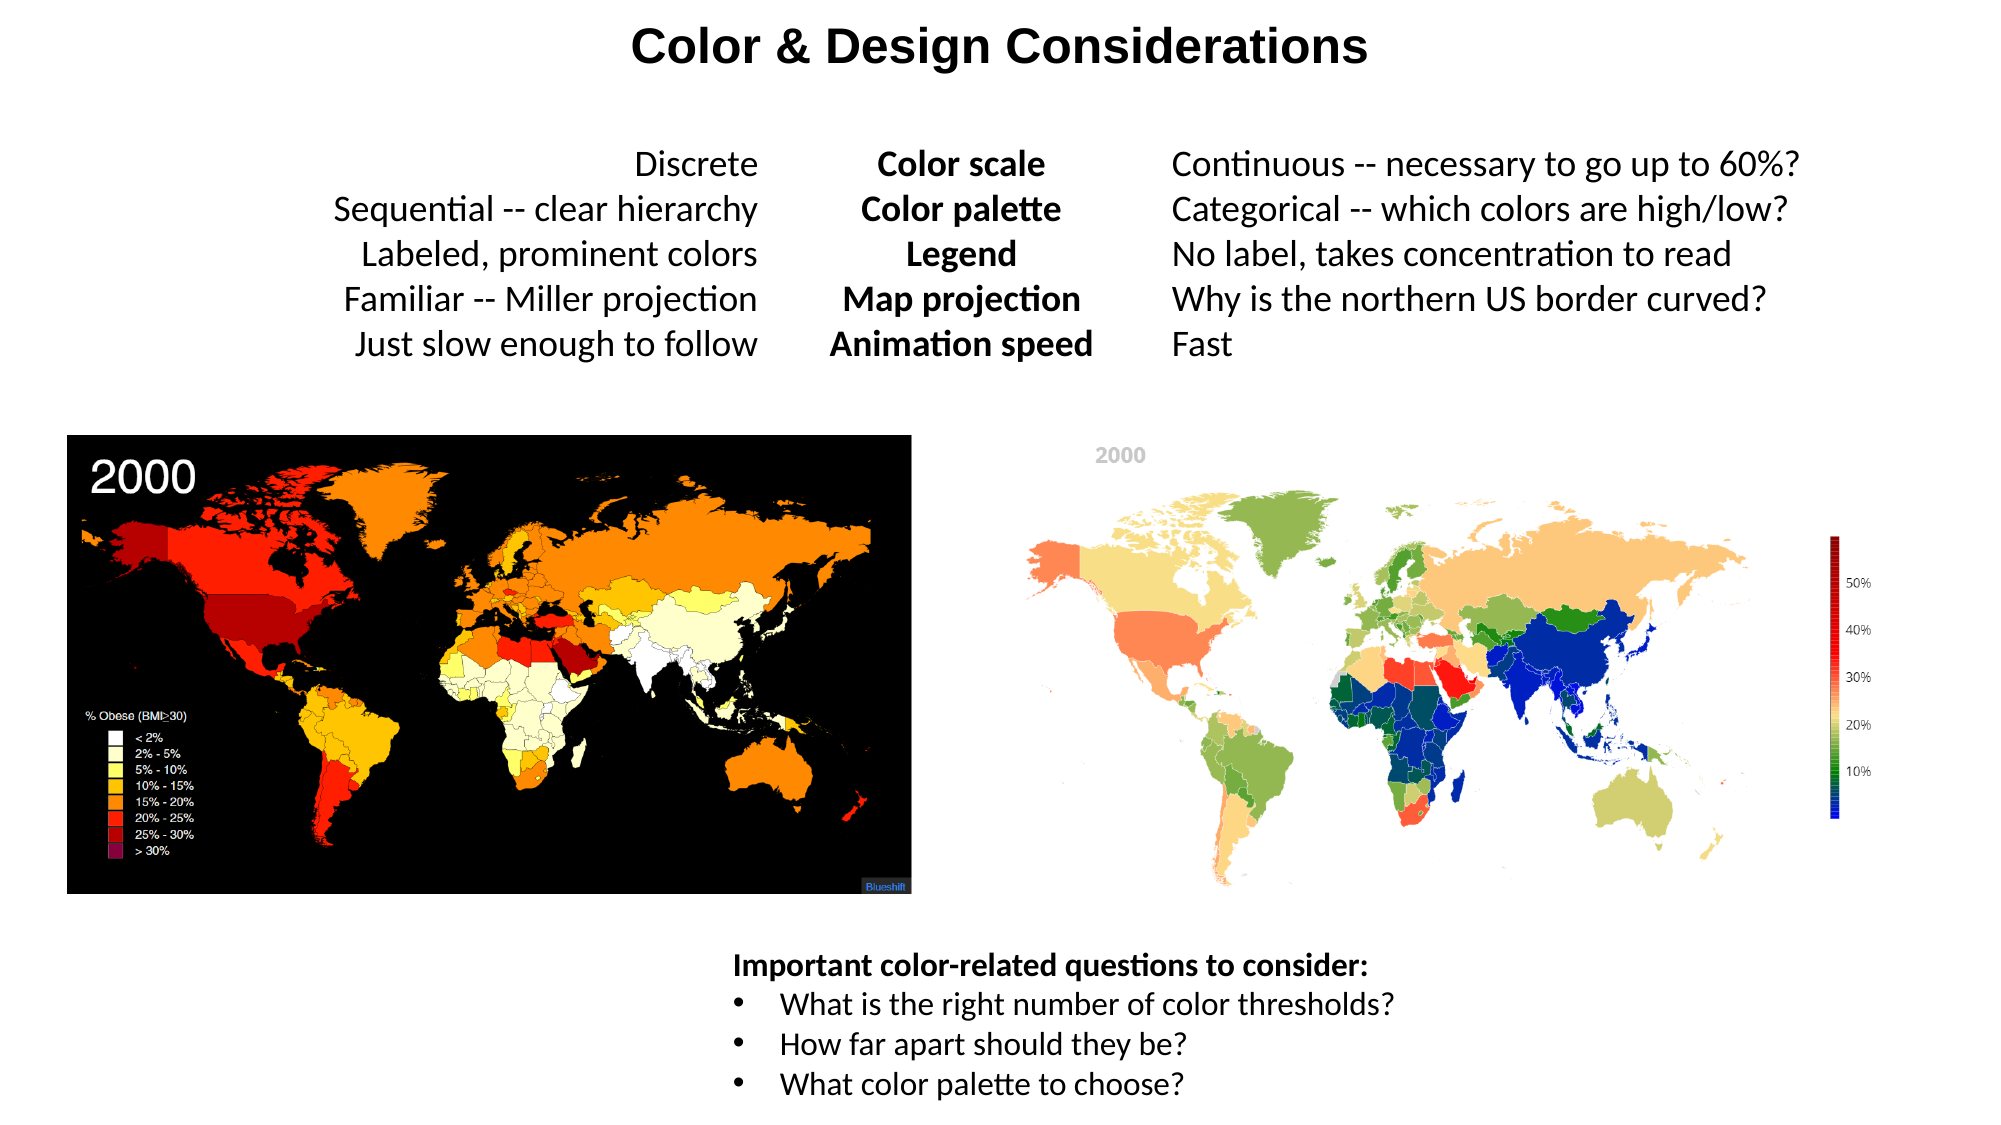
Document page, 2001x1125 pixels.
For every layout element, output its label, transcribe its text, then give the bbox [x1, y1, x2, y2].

text_box Color scale Color palette Legend Map projection Animation speed [814, 131, 1109, 372]
picture [999, 435, 1882, 891]
text_box Important color-related questions to consider: What is the right number of color thresholds? How far apart should they be? What color palette to choose? [718, 935, 1412, 1110]
text_box Continuous -- necessary to go up to 60%? Categorical -- which colors are high/low? No label, takes concentration to read Why is the northern US border curved? Fast [1157, 131, 1817, 372]
picture [67, 435, 912, 895]
text_box Color & Design Considerations [0, 0, 2000, 96]
text_box Discrete Sequential -- clear hierarchy Labeled, prominent colors Familiar -- Miller projection Just slow enough to follow [318, 131, 774, 372]
